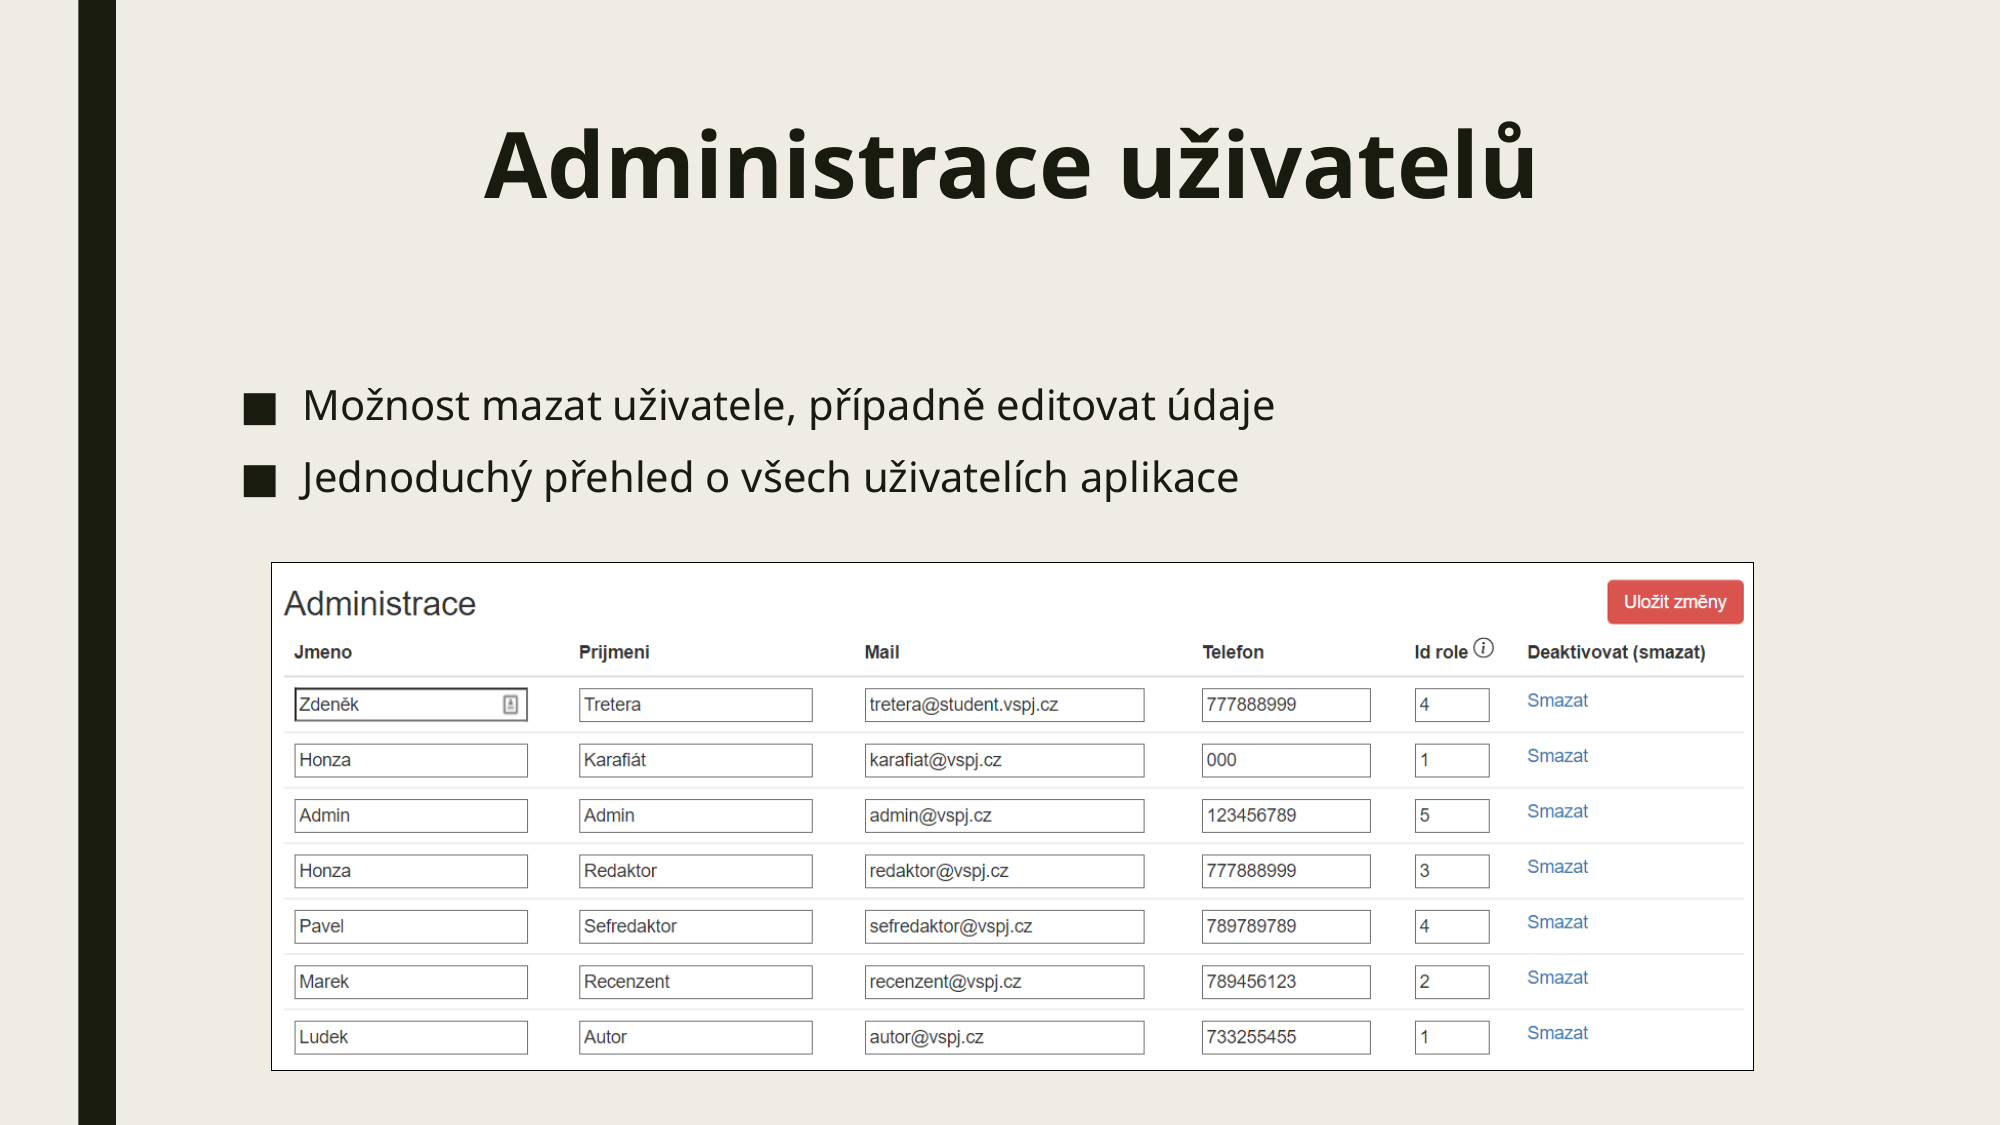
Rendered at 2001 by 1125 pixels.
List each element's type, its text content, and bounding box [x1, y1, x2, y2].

picture [271, 562, 1754, 1071]
title Administrace uživatelů [225, 112, 1800, 357]
list Možnost mazat uživatele, případně editovat údaje Jednoduchý přehled o všech uživatelích aplikace [225, 375, 1800, 963]
